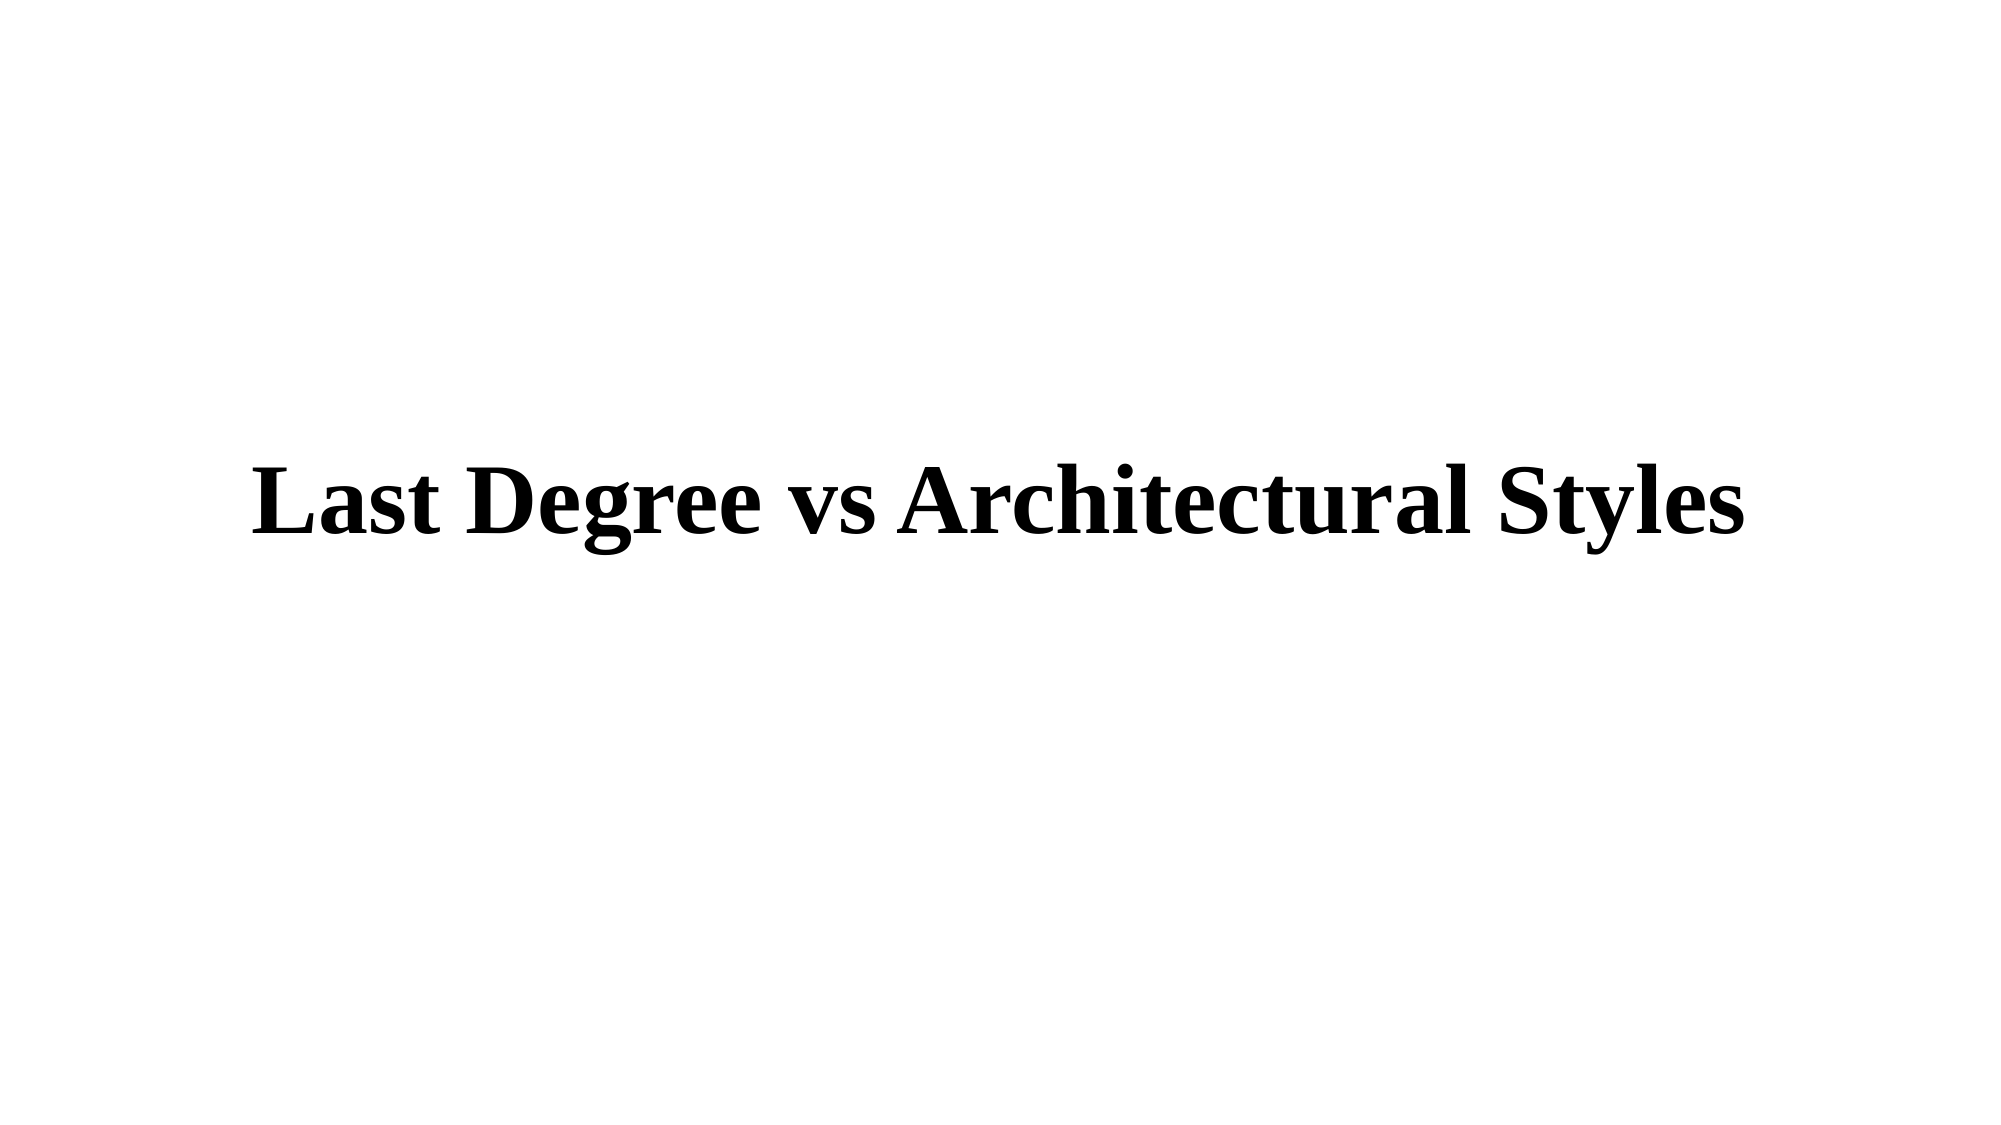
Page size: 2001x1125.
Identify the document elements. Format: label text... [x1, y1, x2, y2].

list Last Degree vs Architectural Styles [137, 439, 1863, 1014]
